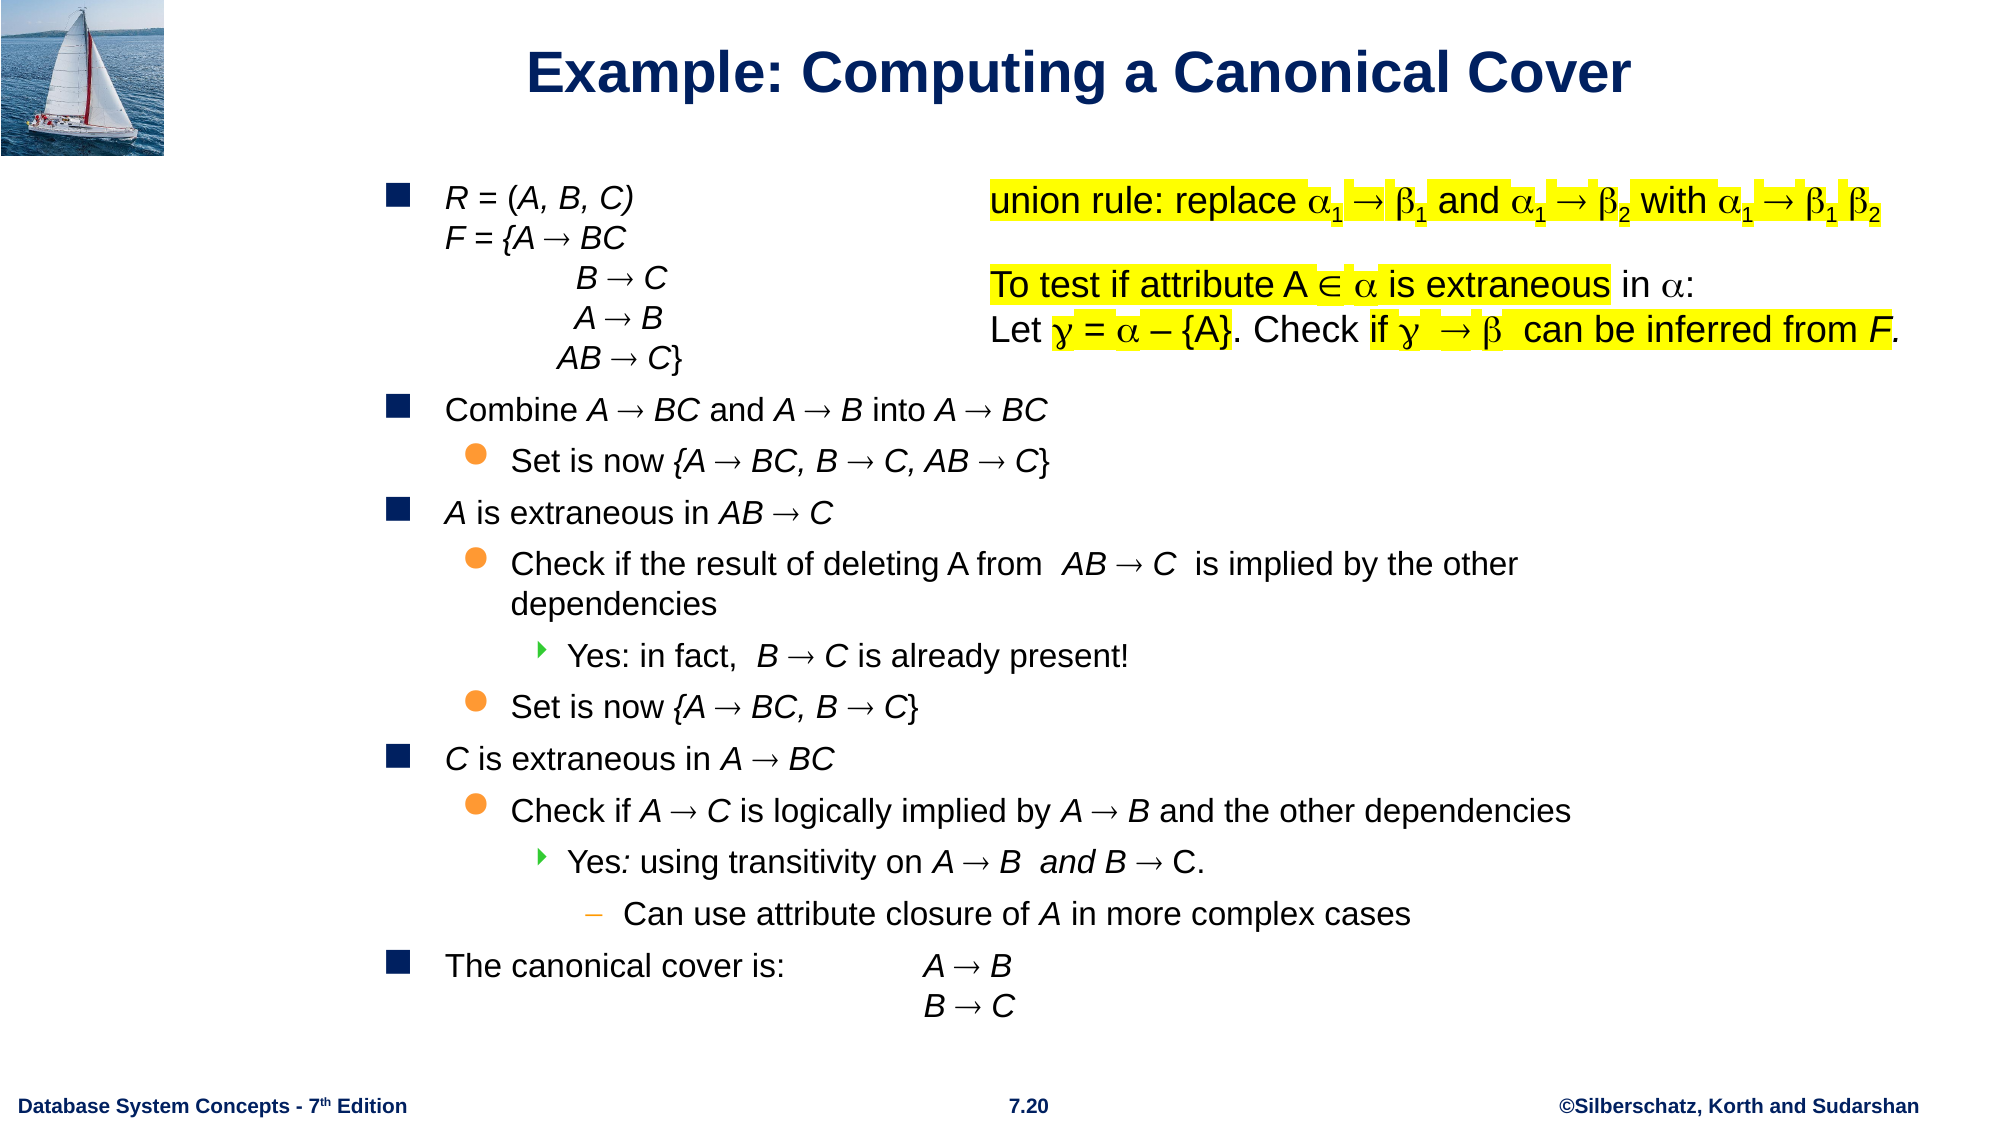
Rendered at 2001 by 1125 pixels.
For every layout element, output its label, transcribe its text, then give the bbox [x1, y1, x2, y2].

list R = (A, B, C) F = {A  BC B  C A  B AB  C} Combine A  BC and A  B into A  BC Set is now {A  BC, B  C, AB  C} A is extraneous in AB  C Check if the result of deleting A from AB  C is implied by the other dependencies Yes: in fact, B  C is already present! Set is now {A  BC, B  C} C is extraneous in A  BC Check if A  C is logically implied by A  B and the other dependencies Yes: using transitivity on A  B and B  C. Can use attribute closure of A in more complex cases The canonical cover is: A  B B  C [373, 168, 1635, 1045]
text_box union rule: replace 1  1 and 1  2 with 1  1 2 [975, 168, 1975, 230]
text_box To test if attribute A   is extraneous in : Let  =  – {A}. Check if    can be inferred from F. [975, 252, 1975, 358]
title Example: Computing a Canonical Cover [400, 36, 1759, 112]
picture [1, 0, 164, 156]
